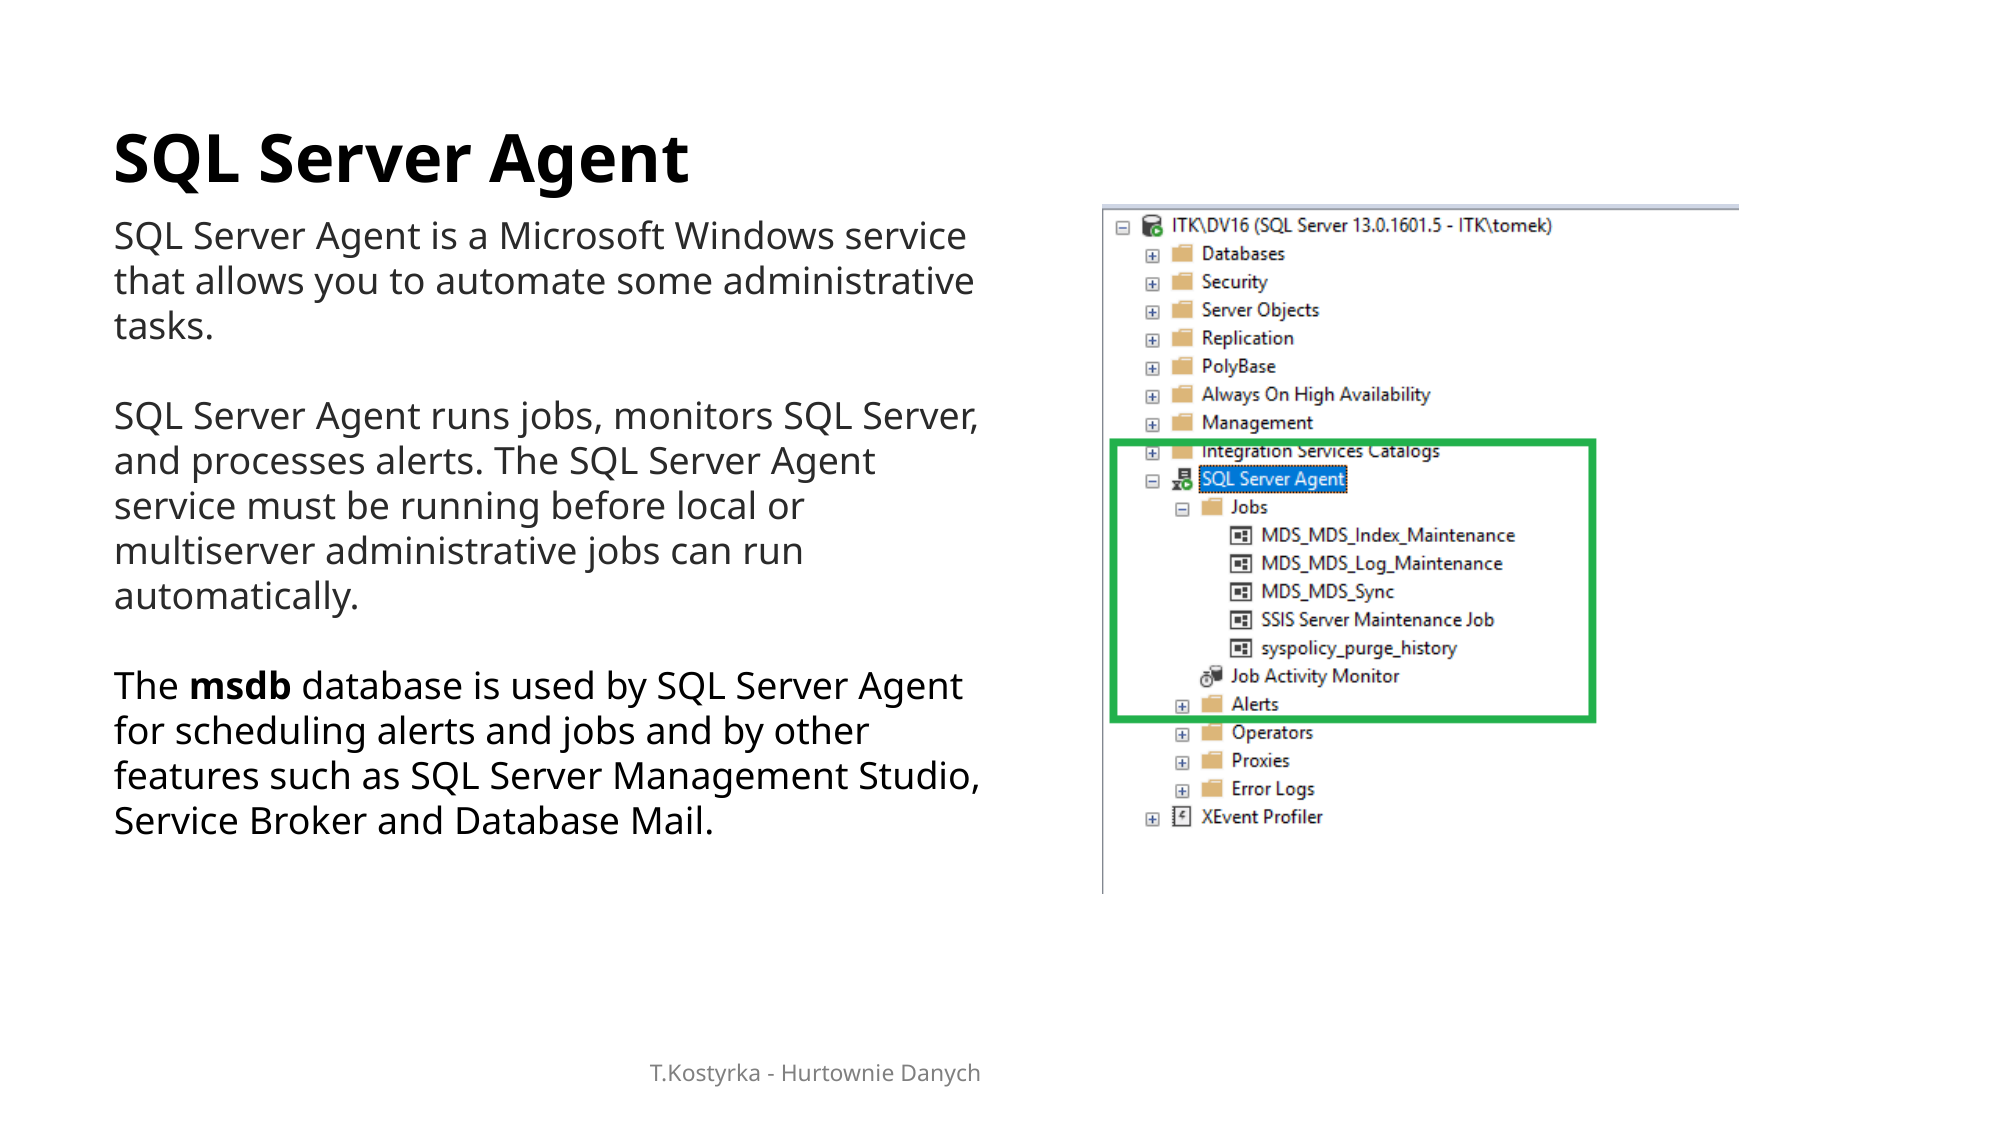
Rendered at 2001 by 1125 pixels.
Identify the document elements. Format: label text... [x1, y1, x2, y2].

footer T.Kostyrka - Hurtownie Danych [634, 1042, 1605, 1103]
text_box SQL Server Agent [99, 108, 1738, 204]
text_box SQL Server Agent is a Microsoft Windows service that allows you to automate some administrative tasks. SQL Server Agent runs jobs, monitors SQL Server, and processes alerts. The SQL Server Agent service must be running before local or multiserver administrative jobs can run automatically. The msdb database is used by SQL Server Agent for scheduling alerts and jobs and by other features such as SQL Server Management Studio, Service Broker and Database Mail. [99, 204, 1022, 850]
picture [1101, 204, 1739, 894]
